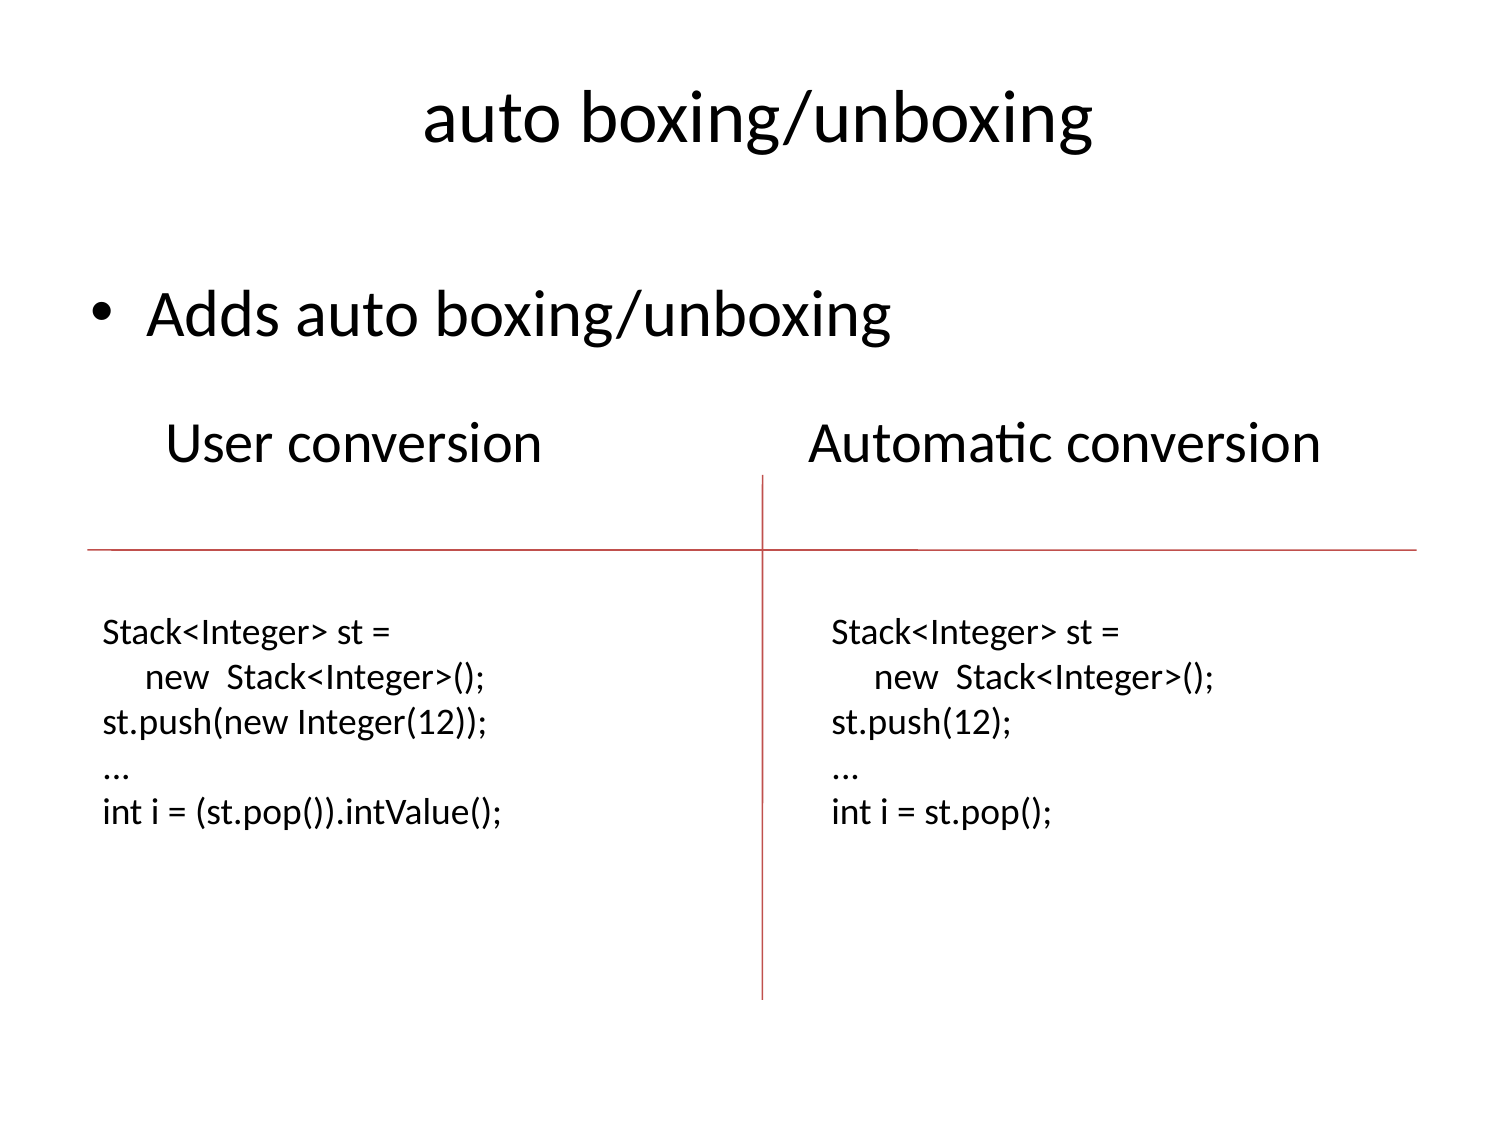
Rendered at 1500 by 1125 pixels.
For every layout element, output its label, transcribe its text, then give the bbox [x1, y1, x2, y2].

text_box Stack<Integer> st = new Stack<Integer>(); st.push(12); ... int i = st.pop(); [816, 599, 1475, 1119]
text_box Stack<Integer> st = new Stack<Integer>(); st.push(new Integer(12)); ... int i = (st.pop()).intValue(); [87, 599, 796, 1119]
title auto boxing/unboxing [66, 37, 1450, 188]
list Adds auto boxing/unboxing User conversion Automatic conversion [75, 262, 1417, 1125]
